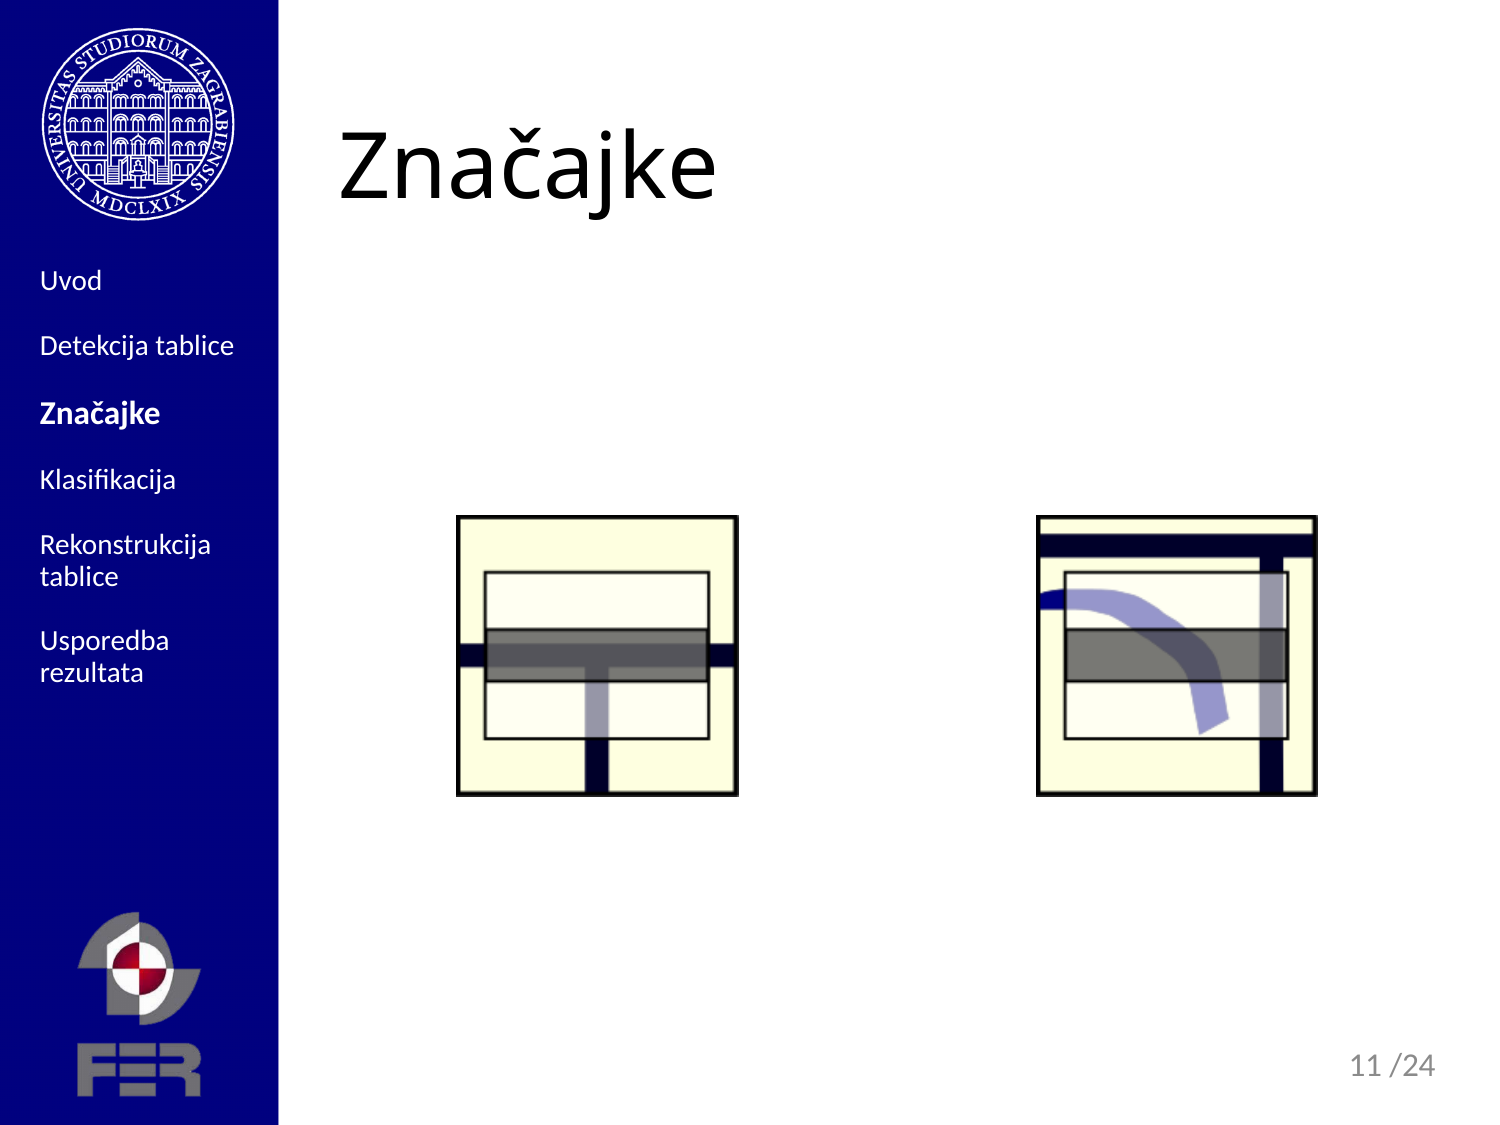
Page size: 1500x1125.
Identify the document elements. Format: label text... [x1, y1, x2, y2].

slide_number 11 /24 [1123, 1035, 1451, 1090]
title Značajke [323, 59, 1451, 278]
list Uvod Detekcija tablice Značajke Klasifikacija Rekonstrukcija tablice Usporedba rezultata [24, 258, 252, 875]
picture [0, 0, 1500, 1125]
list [456, 515, 739, 797]
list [1036, 515, 1318, 797]
